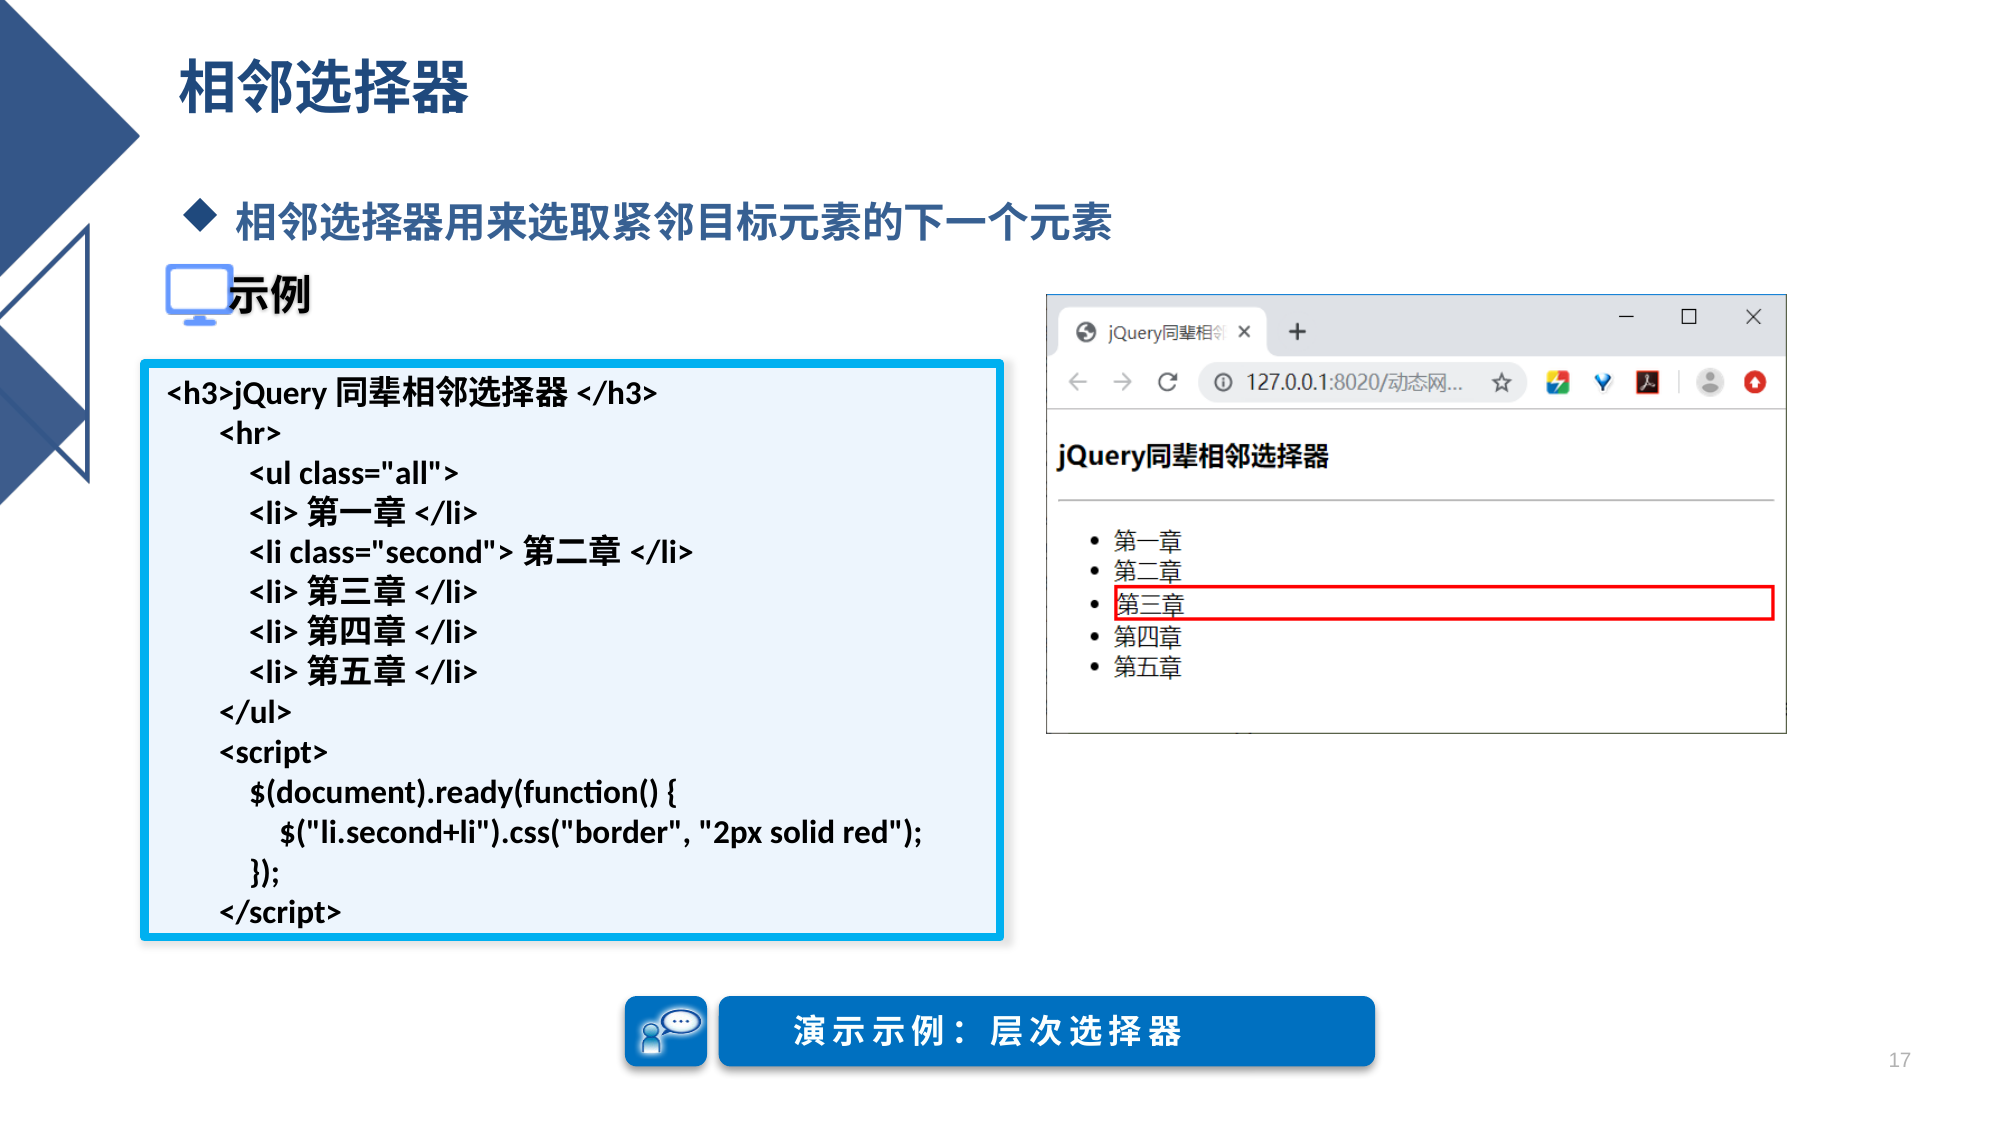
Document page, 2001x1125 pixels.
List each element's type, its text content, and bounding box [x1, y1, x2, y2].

slide_number 17 [1851, 1029, 1949, 1090]
list 相邻选择器用来选取紧邻目标元素的下一个元素 [166, 178, 1915, 1032]
text_box <h3>jQuery同辈相邻选择器</h3> <hr> <ul class="all"> <li>第一章</li> <li class="second">第二章</li> <li>第三章</li> <li>第四章</li> <li>第五章</li> </ul> <script> $(document).ready(function() { $("li.second+li").css("border", "2px solid red"); }); </script> [144, 363, 1000, 938]
picture [1046, 293, 1787, 734]
title 相邻选择器 [165, 35, 1914, 136]
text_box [163, 259, 329, 329]
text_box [624, 995, 1376, 1067]
picture [0, 0, 140, 595]
